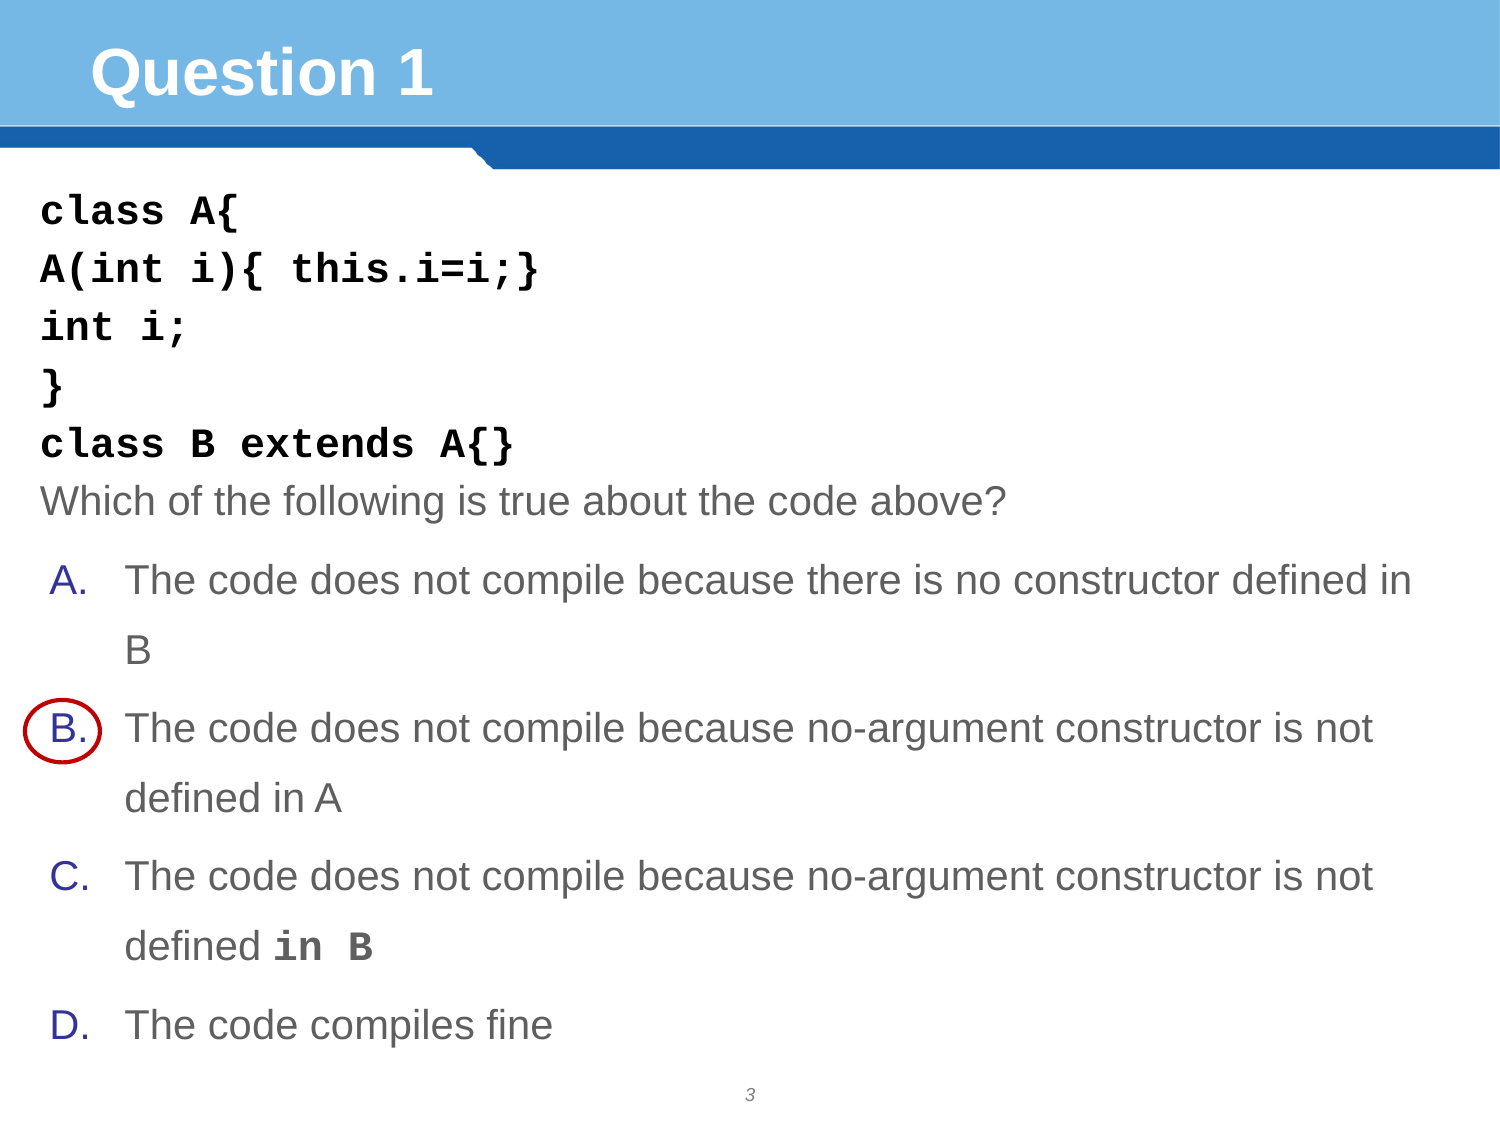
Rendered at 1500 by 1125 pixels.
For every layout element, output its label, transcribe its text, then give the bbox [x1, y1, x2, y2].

text_box [22, 697, 103, 765]
picture [0, 0, 1500, 188]
title Question 1 [74, 0, 1426, 138]
slide_number 3 [574, 1076, 926, 1115]
list class A{ A(int i){ this.i=i;} int i; } class B extends A{} Which of the following is true about the code above? The code does not compile because there is no constructor defined in B The code does not compile because no-argument constructor is not defined in A The code does not compile because no-argument constructor is not defined in B The code compiles fine [24, 174, 1463, 1076]
